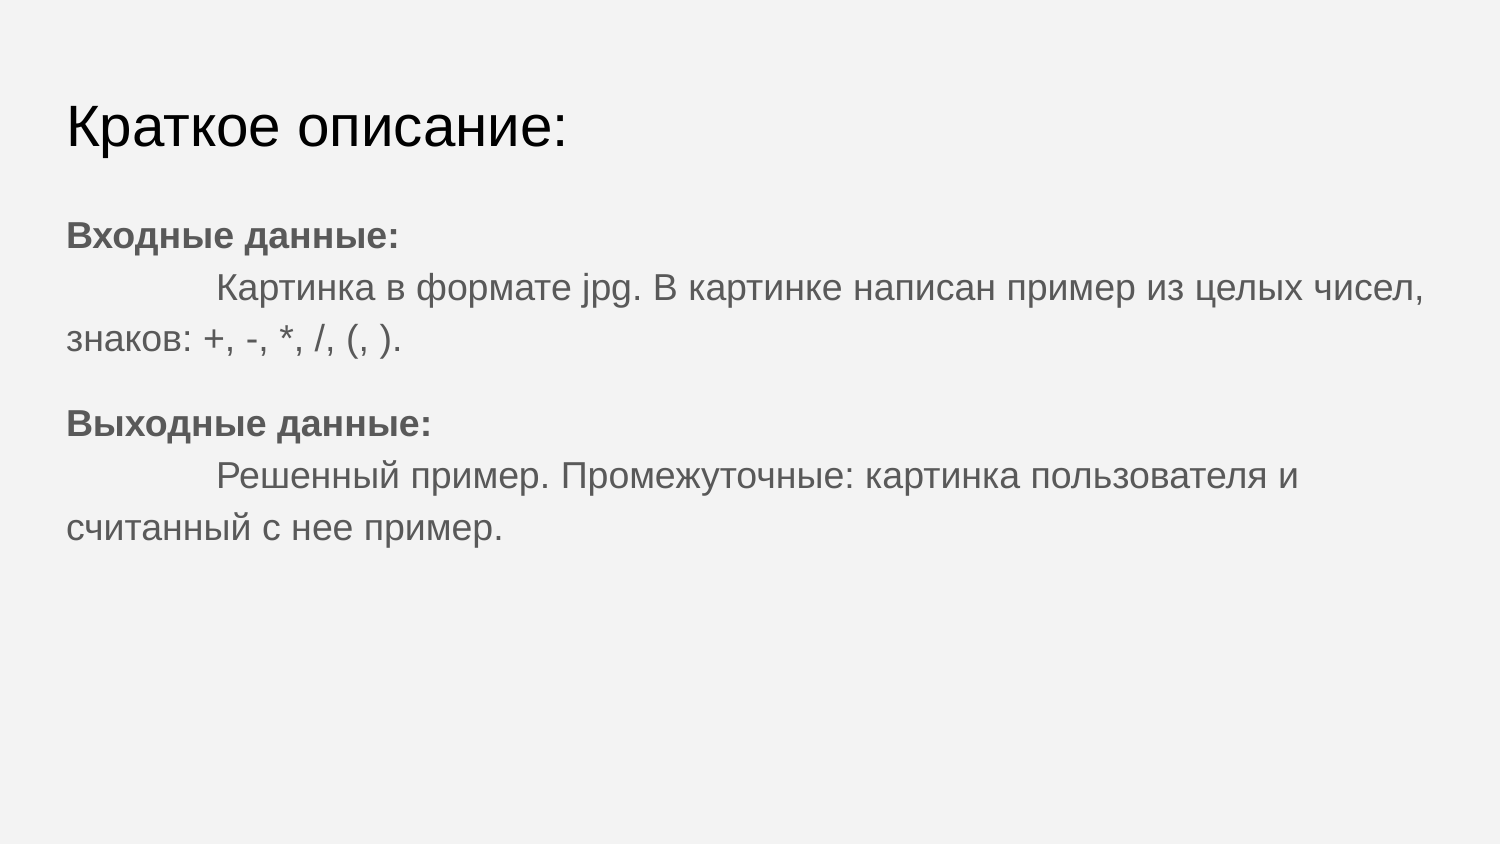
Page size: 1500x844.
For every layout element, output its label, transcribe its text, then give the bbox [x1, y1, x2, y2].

list Входные данные: Картинка в формате jpg. В картинке написан пример из целых чисел, знаков: +, -, *, /, (, ). Выходные данные: Решенный пример. Промежуточные: картинка пользователя и считанный с нее пример. [51, 189, 1449, 750]
title Краткое описание: [51, 72, 1449, 167]
